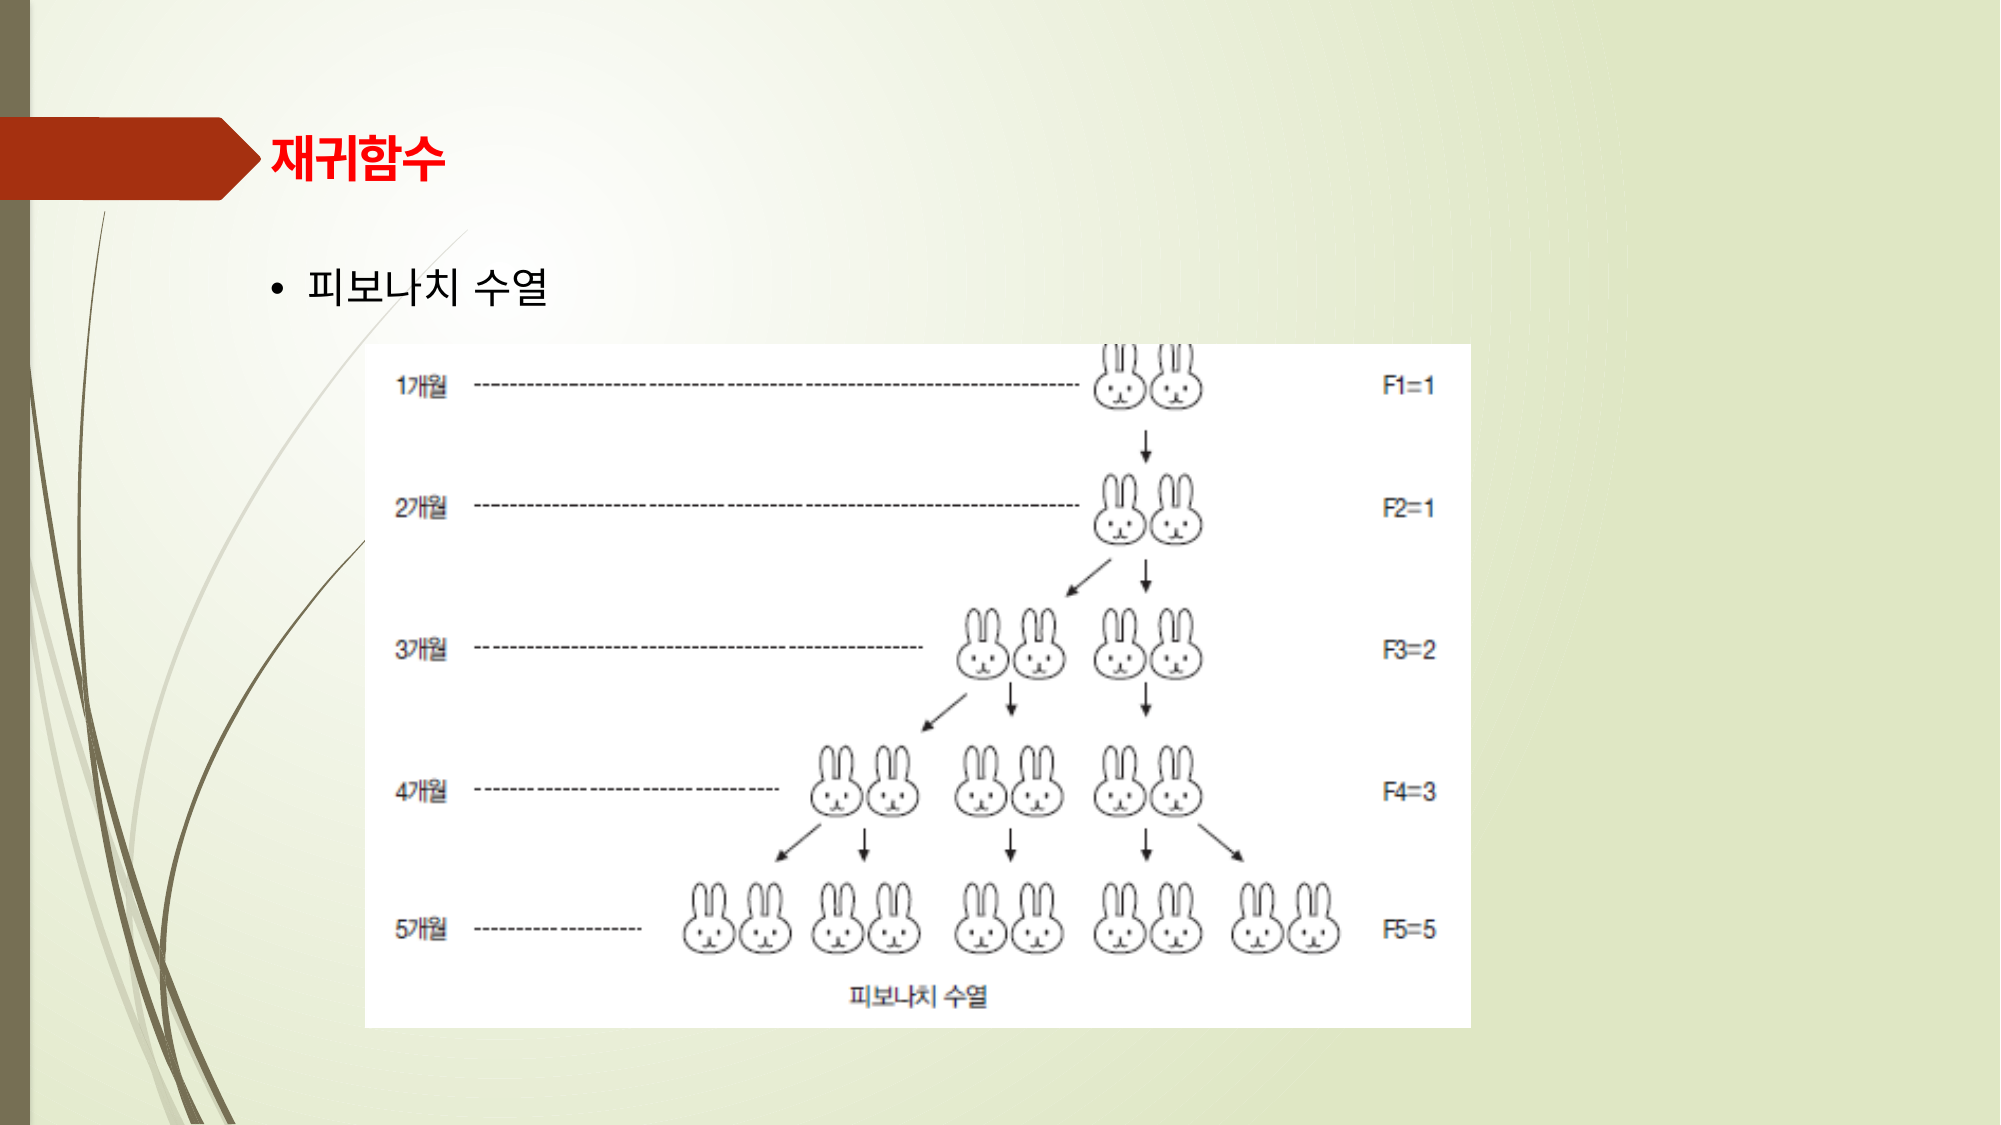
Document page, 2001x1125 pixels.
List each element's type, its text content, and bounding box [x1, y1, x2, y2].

picture [364, 344, 1471, 1028]
text_box 재귀함수 [255, 118, 1533, 197]
text_box 피보나치 수열 [255, 260, 1549, 1078]
